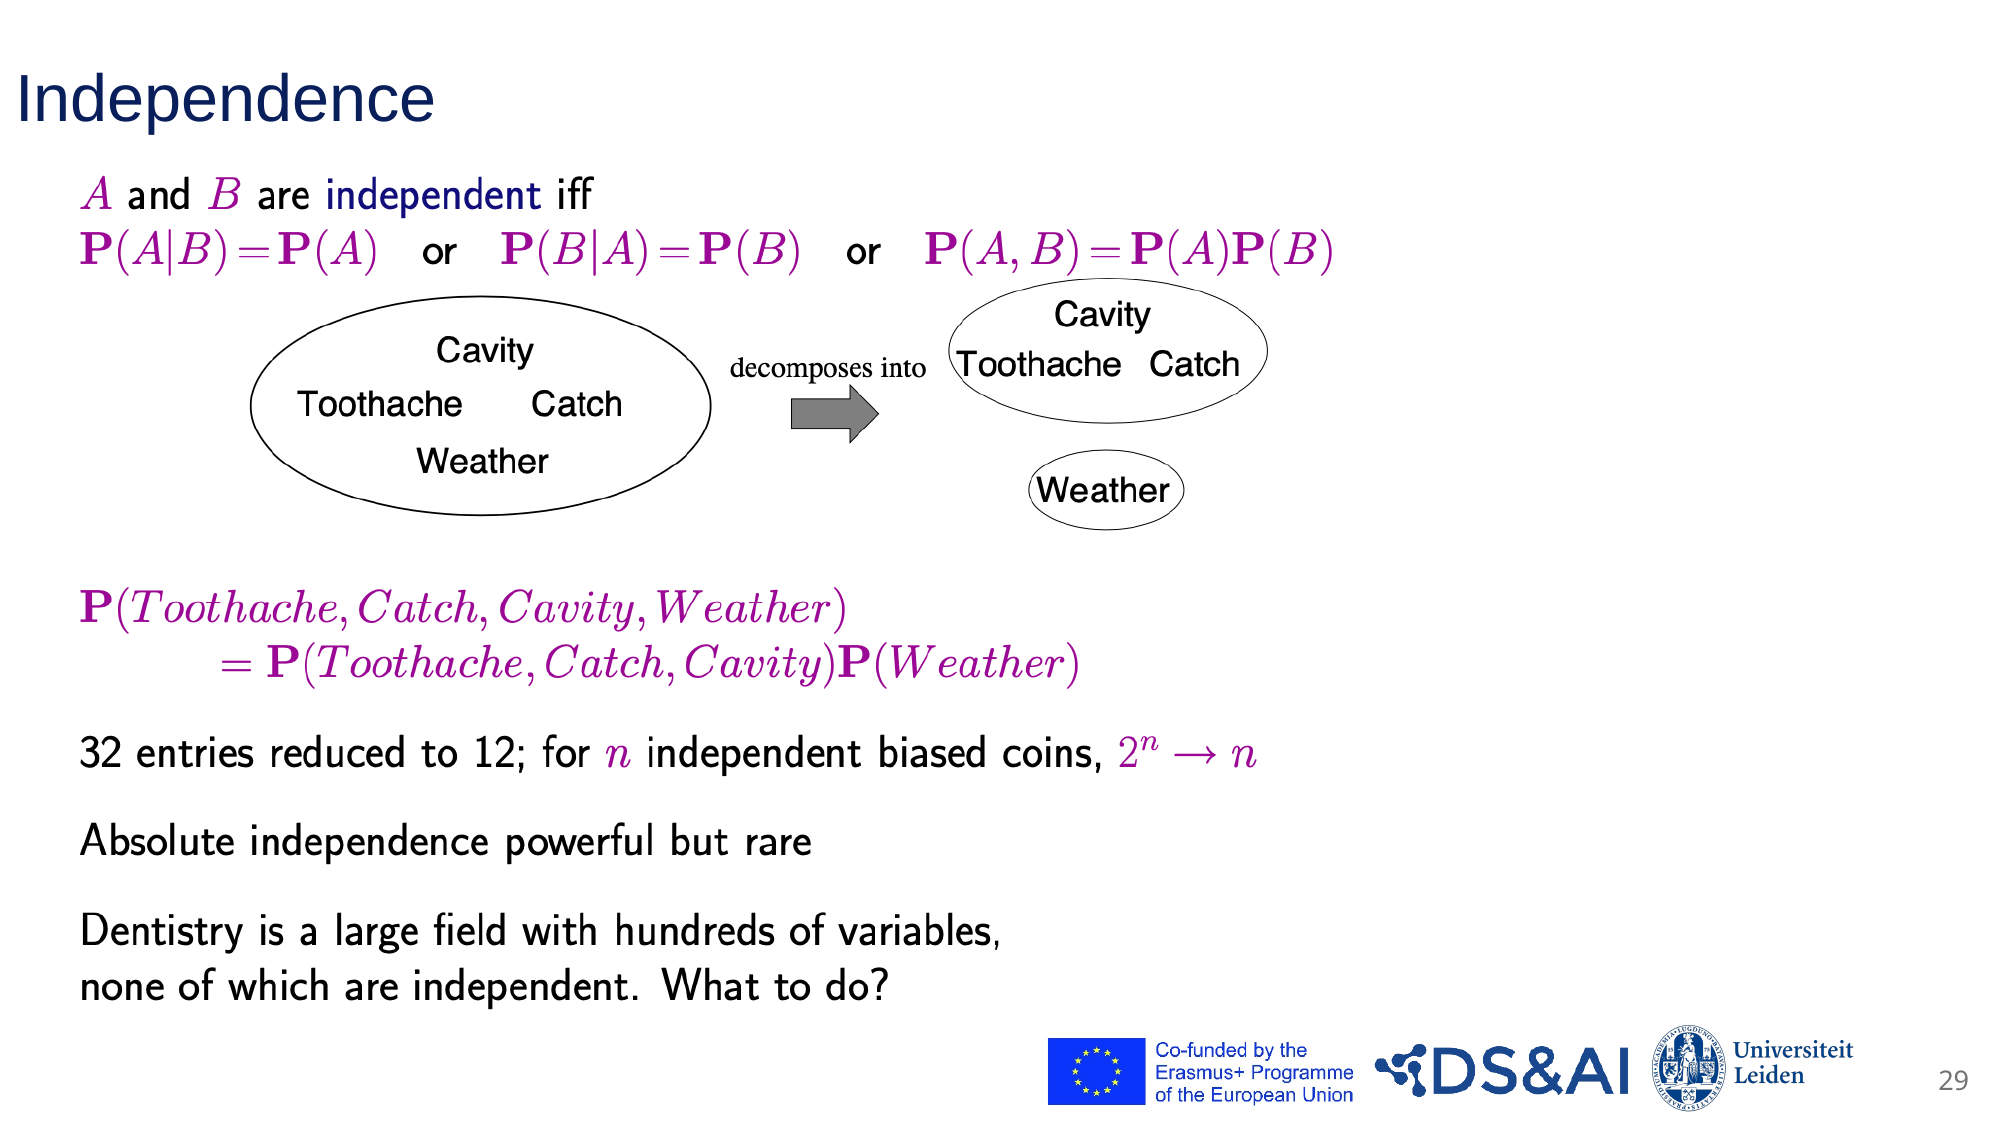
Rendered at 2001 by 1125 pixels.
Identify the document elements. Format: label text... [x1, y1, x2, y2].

slide_number 29 [1921, 1049, 1985, 1115]
picture [1031, 980, 1857, 1125]
picture [64, 152, 1342, 1019]
title Independence [0, 10, 2000, 180]
